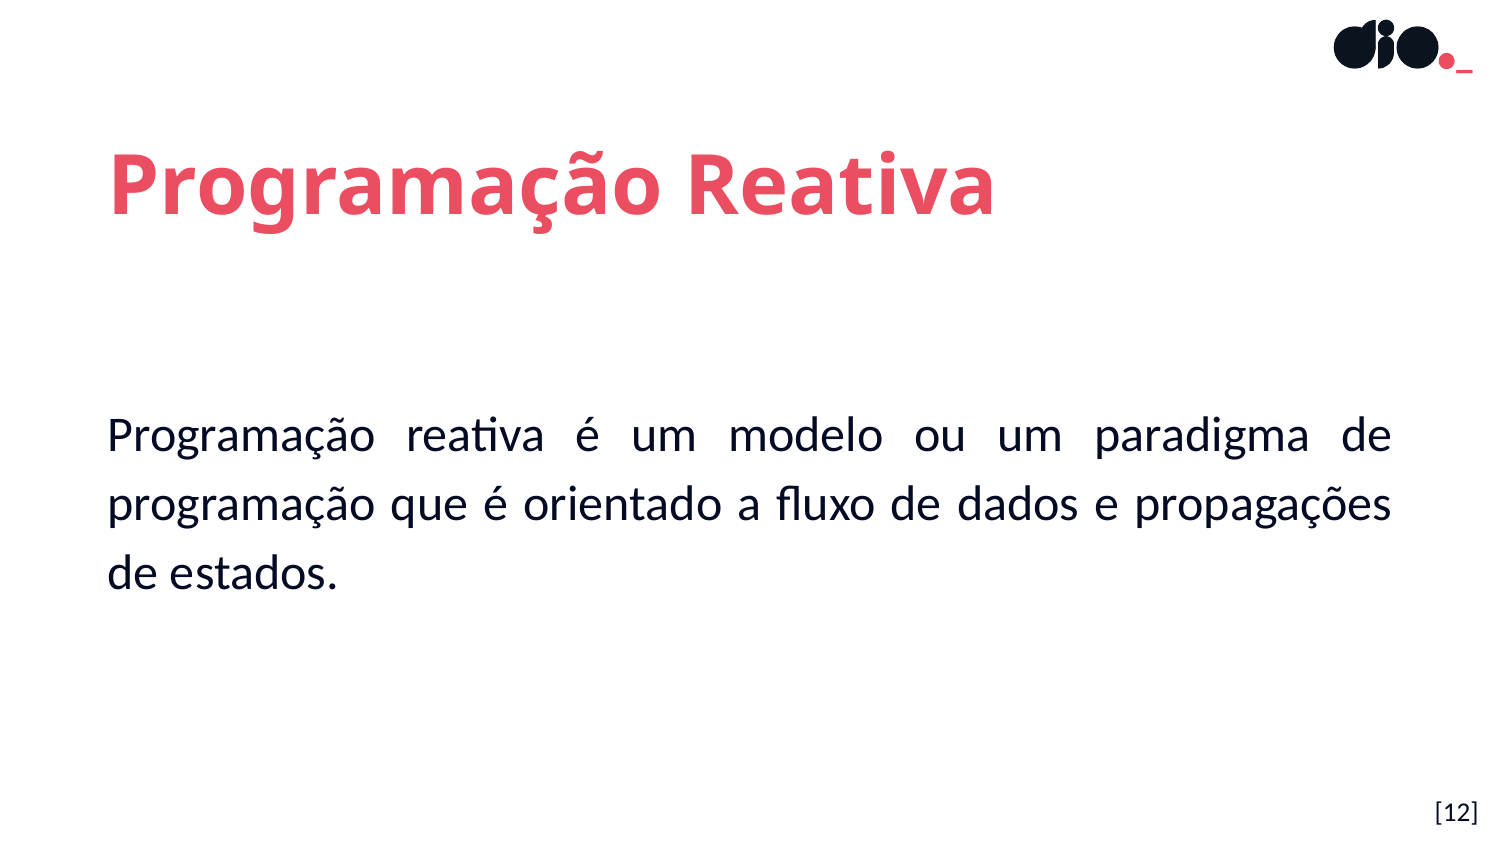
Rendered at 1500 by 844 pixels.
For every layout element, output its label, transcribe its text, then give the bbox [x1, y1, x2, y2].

slide_number [12] [1403, 779, 1494, 844]
picture [1333, 19, 1473, 74]
text_box Programação Reativa [92, 104, 1408, 243]
text_box Programação reativa é um modelo ou um paradigma de programação que é orientado a fluxo de dados e propagações de estados. [92, 243, 1408, 749]
